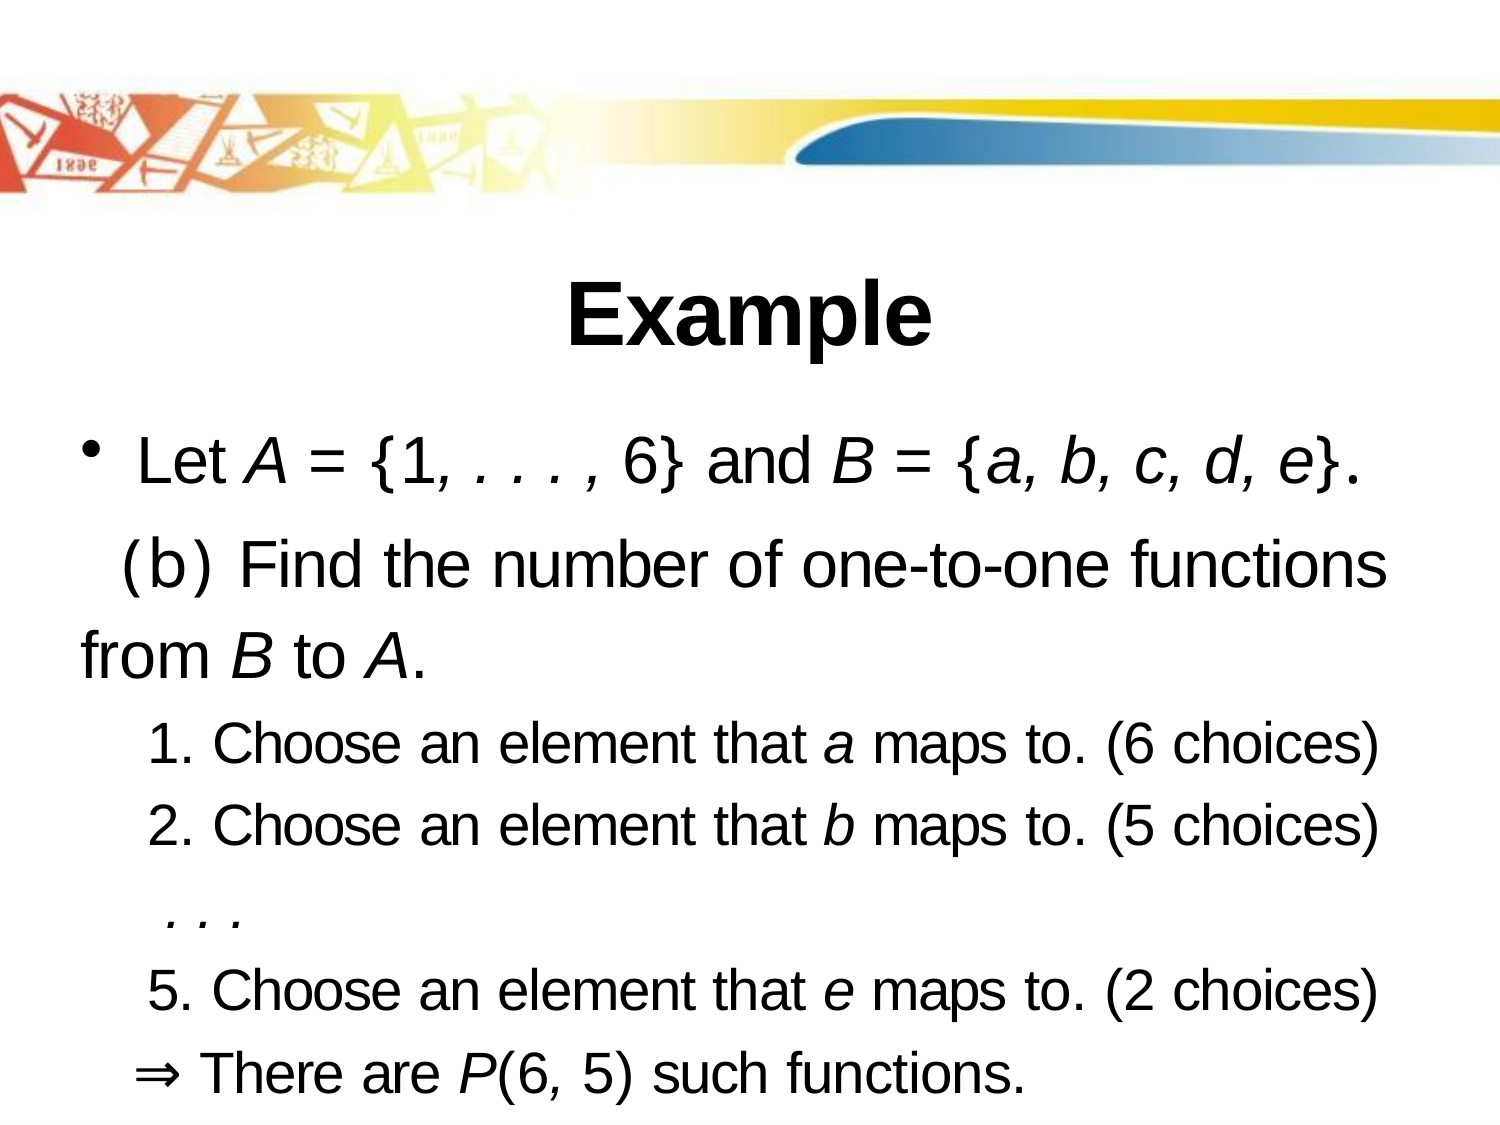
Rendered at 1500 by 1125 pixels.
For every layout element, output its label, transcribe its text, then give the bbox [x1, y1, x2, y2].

list Let A = {1, . . . , 6} and B = {a, b, c, d, e}. (b) Find the number of one-to-one functions from B to A. Choose an element that a maps to. (6 choices) Choose an element that b maps to. (5 choices) . . . 5. Choose an element that e maps to. (2 choices) ⇒ There are P(6, 5) such functions. [64, 397, 1477, 1094]
title Example [51, 219, 1449, 398]
picture [0, 0, 1500, 1125]
